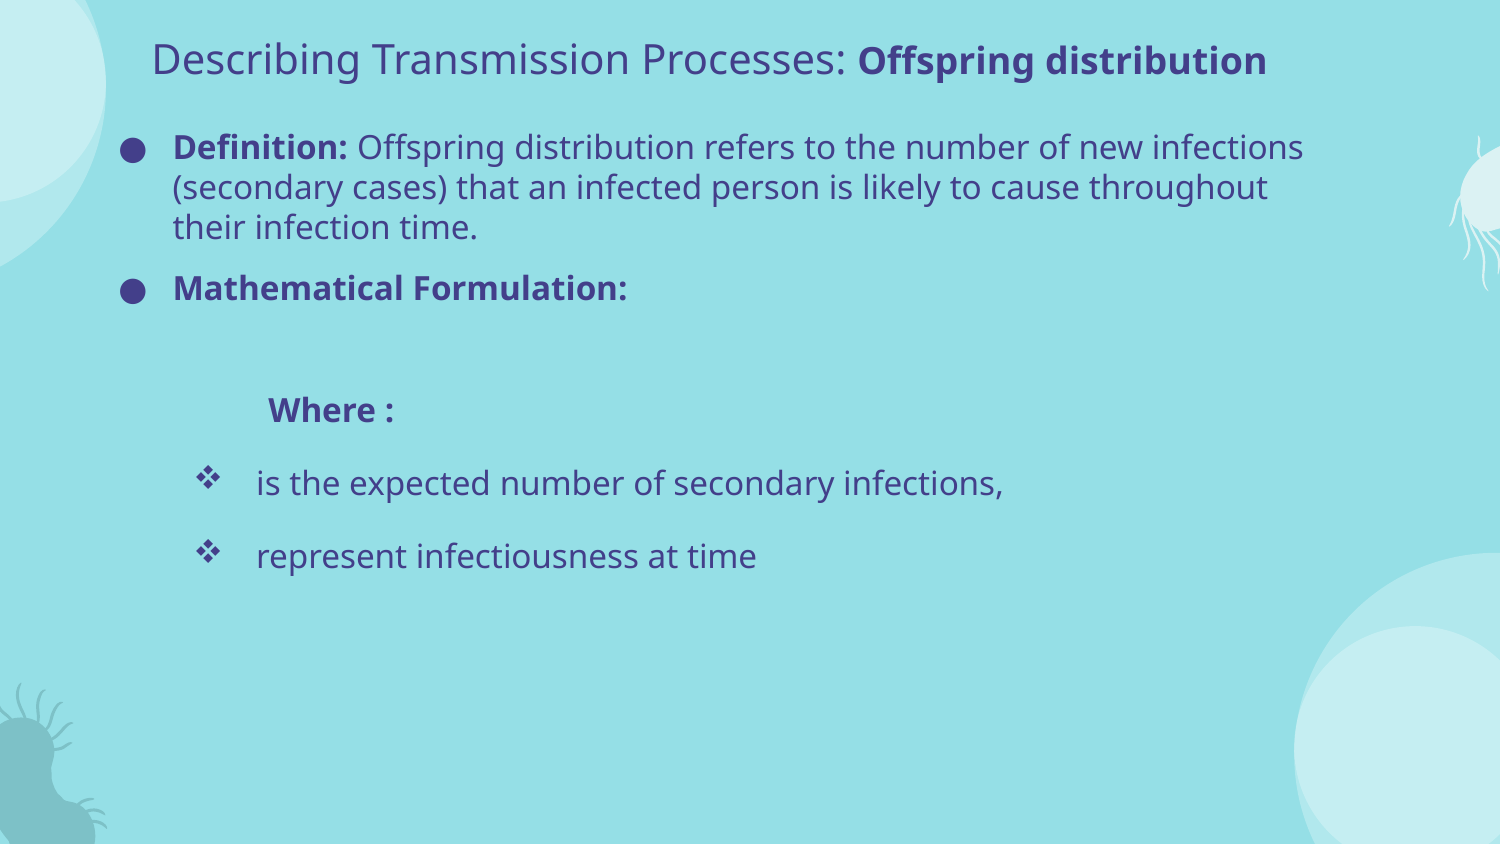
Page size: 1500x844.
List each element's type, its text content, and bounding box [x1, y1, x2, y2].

title Describing Transmission Processes: Offspring distribution [15, 17, 1414, 153]
